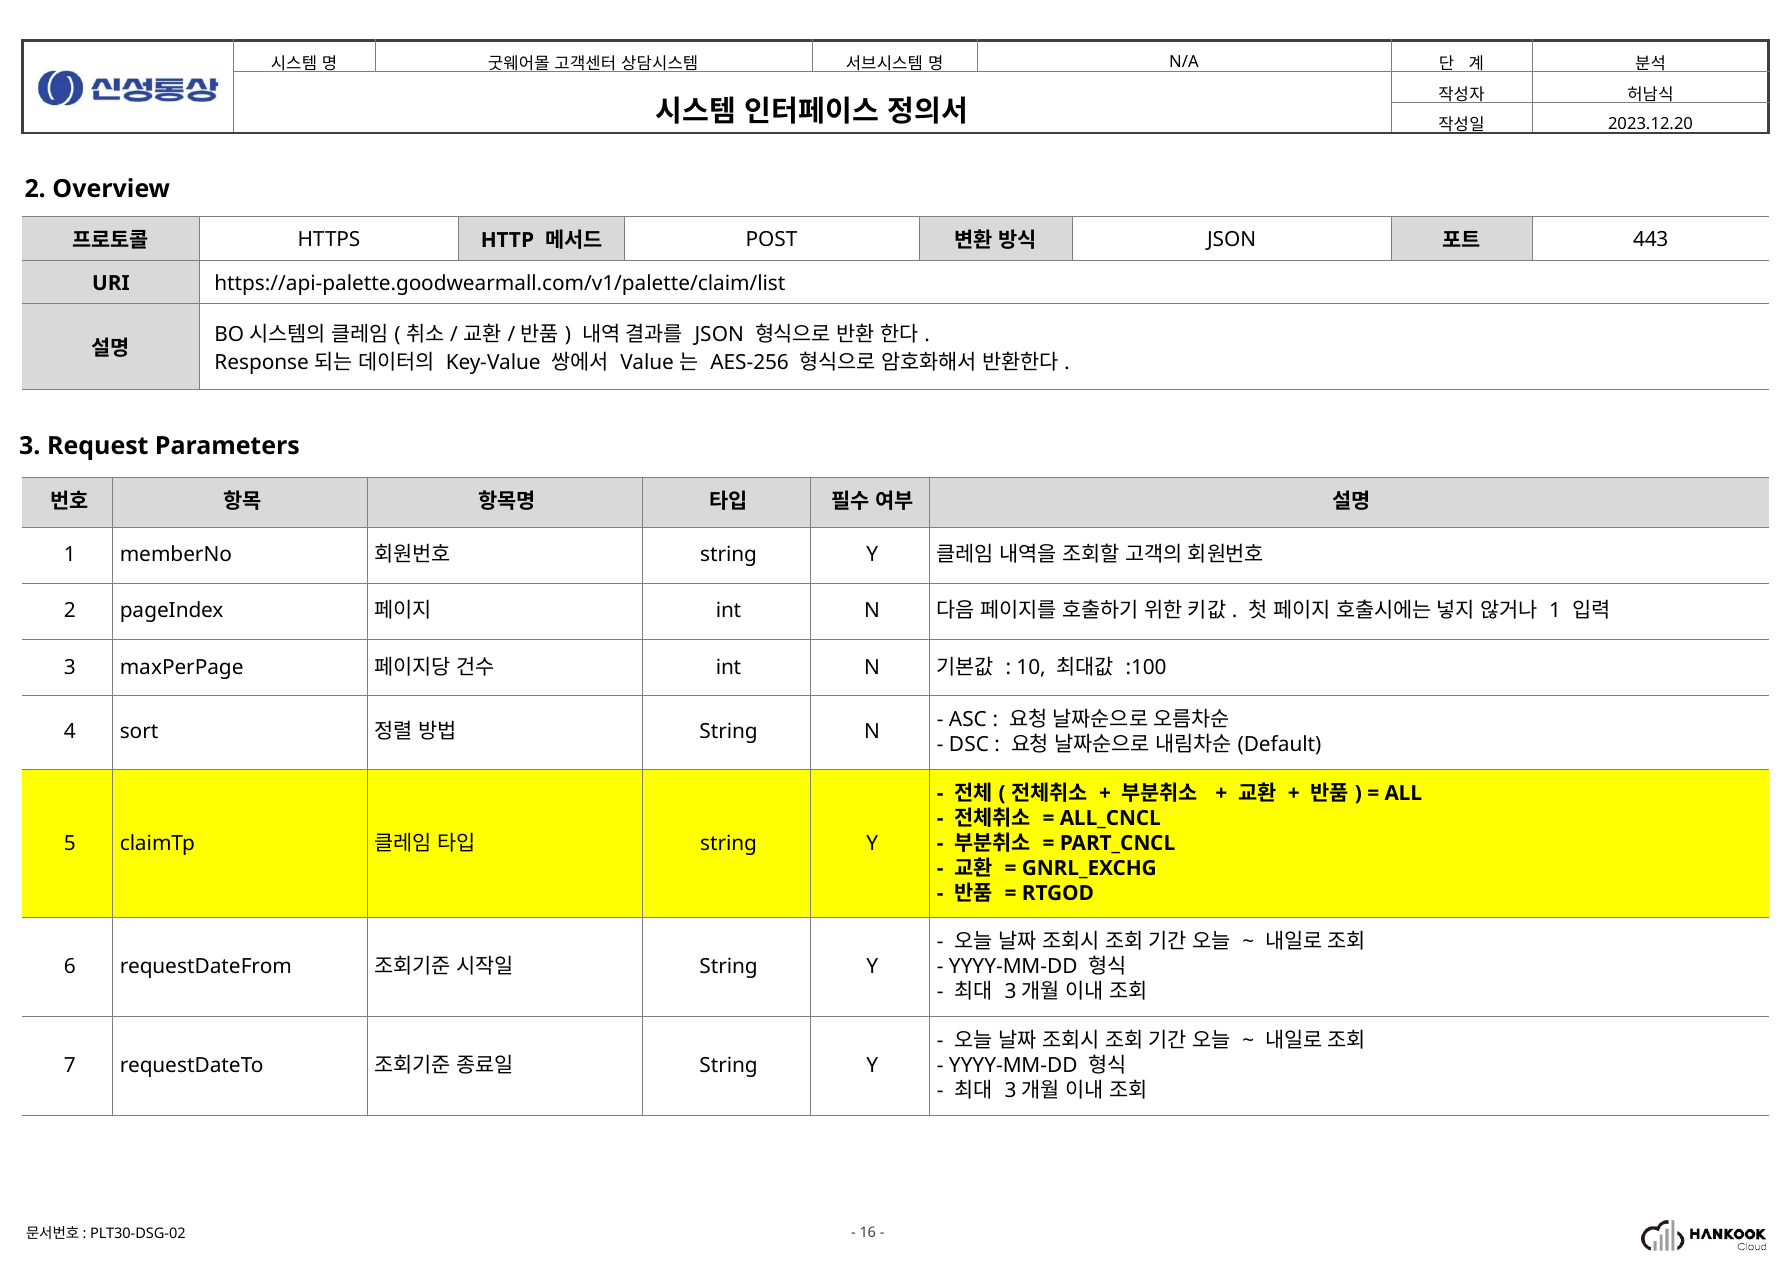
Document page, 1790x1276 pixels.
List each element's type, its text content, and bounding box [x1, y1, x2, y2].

table_header 포트 [1392, 217, 1532, 260]
table_header 프로토콜 [22, 217, 199, 260]
table_header JSON [1073, 217, 1391, 260]
table_header HTTPS [200, 217, 458, 260]
table_cell maxPerPage [113, 640, 367, 695]
table_cell 5 [22, 770, 112, 917]
table_cell sort [113, 696, 367, 769]
table_cell 클레임 타입 [368, 770, 642, 917]
table_cell String [643, 696, 810, 769]
table_cell 페이지 [368, 584, 642, 639]
table_cell URI [22, 261, 199, 303]
table_cell 페이지당 건수 [368, 640, 642, 695]
table_cell string [643, 770, 810, 917]
table_cell 다음 페이지를 호출하기 위한 키값. 첫 페이지 호출시에는 넣지 않거나 1 입력 [930, 584, 1769, 639]
table_cell 회원번호 [368, 528, 642, 583]
table_header 변환 방식 [920, 217, 1072, 260]
text_box 3. Request Parameters [4, 422, 315, 467]
table_cell pageIndex [113, 584, 367, 639]
table_cell 4 [22, 696, 112, 769]
table_cell 조회기준 시작일 [368, 918, 642, 1016]
table_cell 3 [22, 640, 112, 695]
table_cell int [643, 640, 810, 695]
text_box 2. Overview [9, 165, 186, 210]
table_cell 기본값 : 10, 최대값 :100 [930, 640, 1769, 695]
table_header 필수 여부 [811, 478, 929, 527]
table_cell memberNo [113, 528, 367, 583]
table_cell - ASC : 요청 날짜순으로 오름차순 - DSC : 요청 날짜순으로 내림차순(Default) [930, 696, 1769, 769]
table_cell BO시스템의 클레임(취소/교환/반품) 내역 결과를 JSON 형식으로 반환 한다. Response되는 데이터의 Key-Value 쌍에서 Value는 AES-256 형식으로 암호화해서 반환한다. [200, 304, 1769, 389]
table_cell Y [811, 528, 929, 583]
table_cell string [643, 528, 810, 583]
picture [36, 69, 219, 106]
table_cell Y [811, 1017, 929, 1115]
table_cell 클레임 내역을 조회할 고객의 회원번호 [930, 528, 1769, 583]
table_cell 설명 [22, 304, 199, 389]
table_cell 6 [22, 918, 112, 1016]
table_cell String [643, 1017, 810, 1115]
table_header 443 [1533, 217, 1769, 260]
table_cell Y [811, 770, 929, 917]
table_cell https://api-palette.goodwearmall.com/v1/palette/claim/list [200, 261, 1769, 303]
table_cell N [811, 696, 929, 769]
table_header POST [625, 217, 919, 260]
table_cell 1 [22, 528, 112, 583]
table_cell N [811, 584, 929, 639]
table_cell 조회기준 종료일 [368, 1017, 642, 1115]
table_cell requestDateFrom [113, 918, 367, 1016]
table_header 항목 [113, 478, 367, 527]
table_cell - 오늘 날짜 조회시 조회 기간 오늘 ~ 내일로 조회 - YYYY-MM-DD 형식 - 최대 3개월 이내 조회 [930, 1017, 1769, 1115]
table_cell - 전체(전체취소 + 부분취소 + 교환 + 반품) = ALL - 전체취소 = ALL_CNCL - 부분취소 = PART_CNCL - 교환 = GNRL_EXCHG - 반품 = RTGOD [930, 770, 1769, 917]
table_cell int [643, 584, 810, 639]
table_cell - 오늘 날짜 조회시 조회 기간 오늘 ~ 내일로 조회 - YYYY-MM-DD 형식 - 최대 3개월 이내 조회 [930, 918, 1769, 1016]
table_cell String [643, 918, 810, 1016]
table_cell 정렬 방법 [368, 696, 642, 769]
table_cell N [811, 640, 929, 695]
table_header 타입 [643, 478, 810, 527]
picture [1641, 1220, 1766, 1251]
table_header 번호 [22, 478, 112, 527]
table_cell 2 [22, 584, 112, 639]
table_header HTTP 메서드 [459, 217, 624, 260]
table_cell claimTp [113, 770, 367, 917]
table_cell requestDateTo [113, 1017, 367, 1115]
table_header 설명 [930, 478, 1769, 527]
table_cell Y [811, 918, 929, 1016]
table_header 항목명 [368, 478, 642, 527]
table_cell 7 [22, 1017, 112, 1115]
